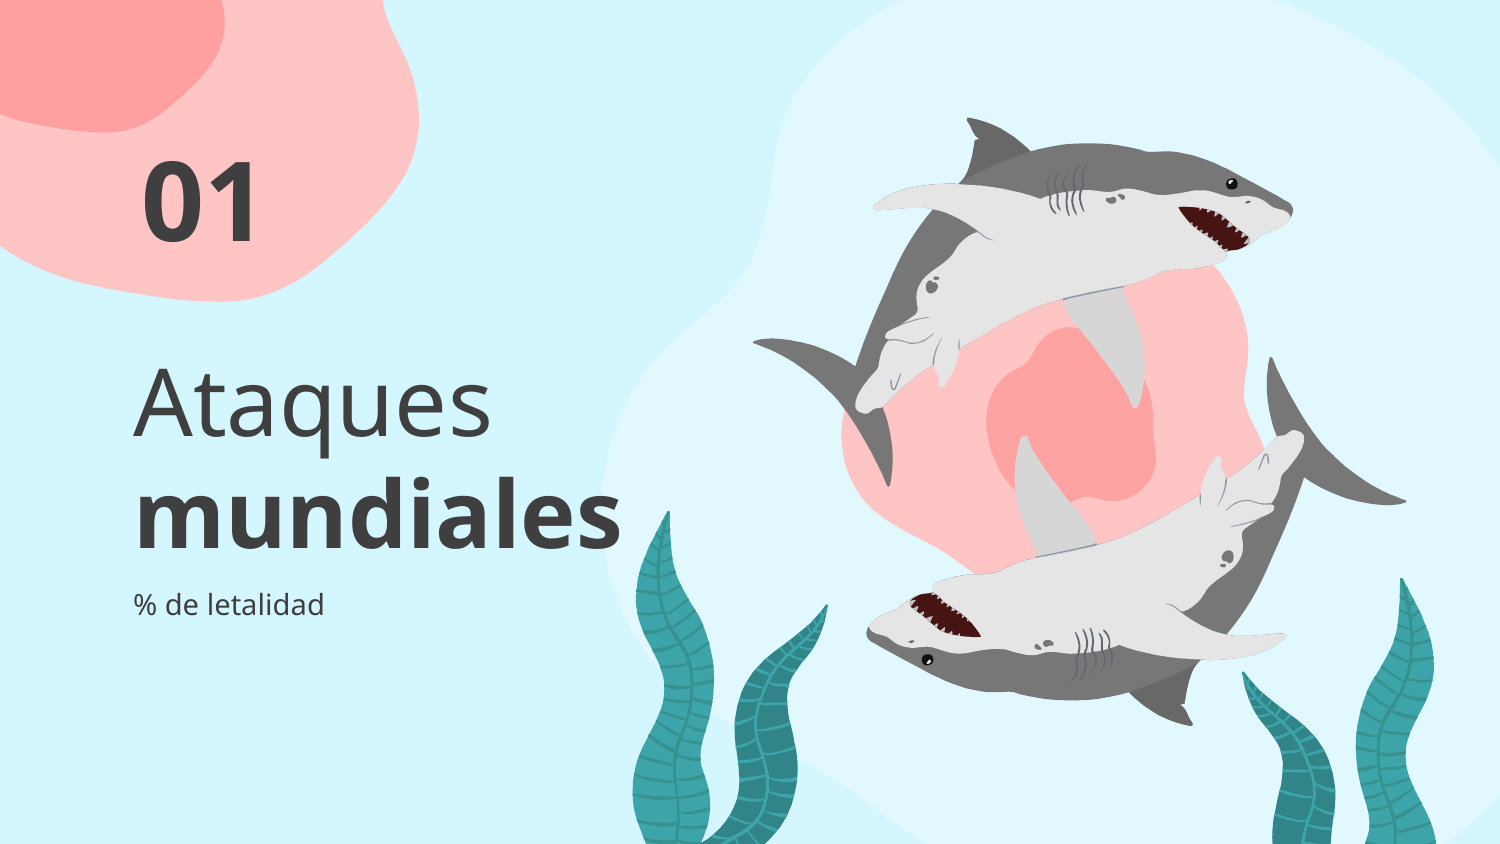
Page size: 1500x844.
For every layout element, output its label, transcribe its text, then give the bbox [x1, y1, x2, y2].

title Ataques mundiales [118, 338, 812, 572]
subtitle % de letalidad [118, 571, 538, 689]
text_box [866, 356, 1407, 727]
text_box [752, 117, 1294, 487]
title 01 [118, 110, 292, 285]
